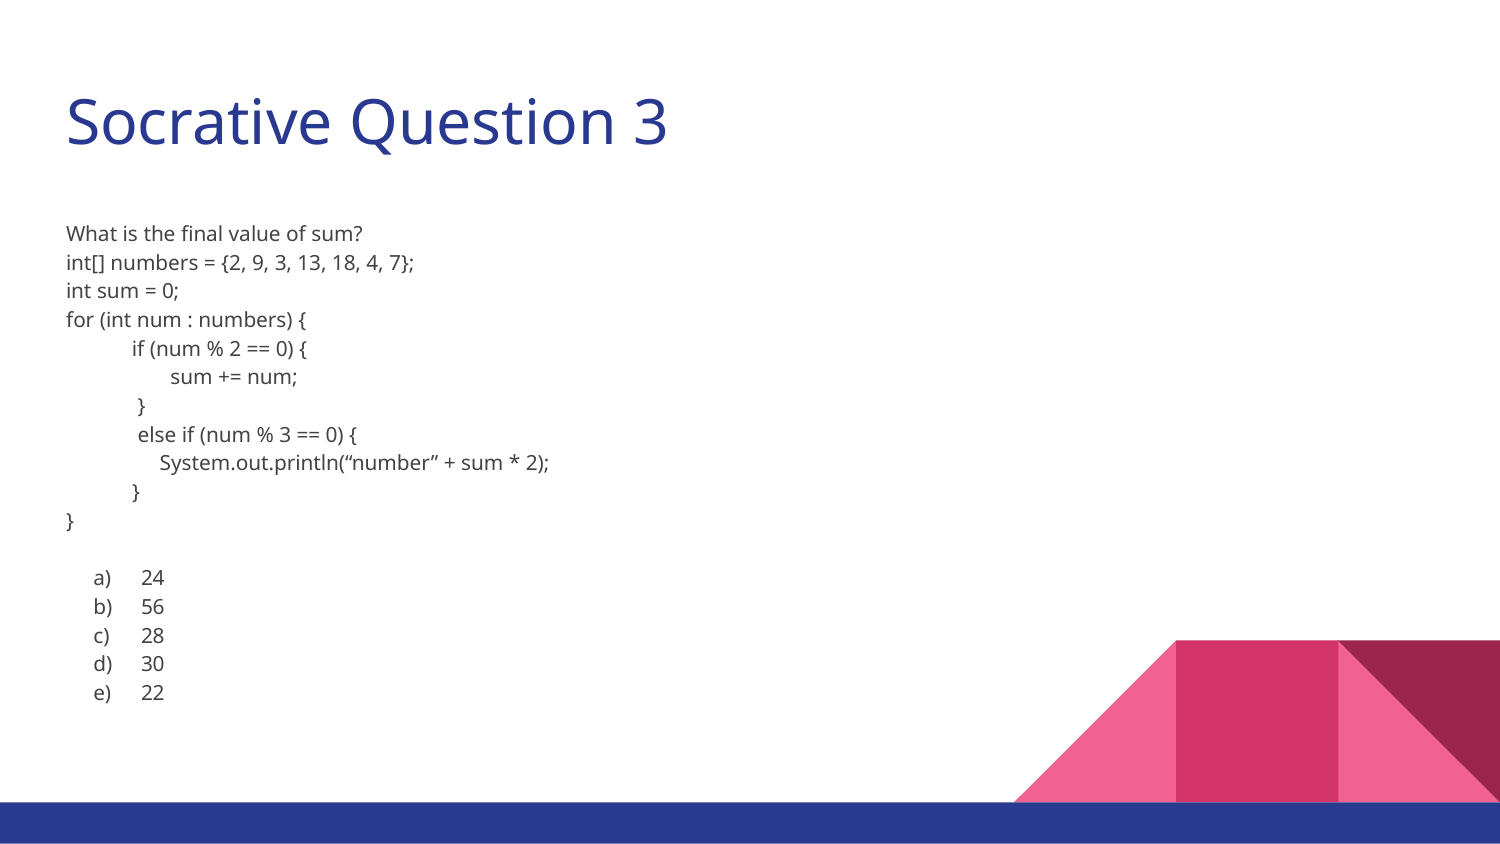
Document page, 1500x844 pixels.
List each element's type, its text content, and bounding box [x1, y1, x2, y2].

list What is the final value of sum? int[] numbers = {2, 9, 3, 13, 18, 4, 7}; int sum = 0; for (int num : numbers) { if (num % 2 == 0) { sum += num; } else if (num % 3 == 0) { System.out.println(“number” + sum * 2); } } 24 56 28 30 22 [51, 201, 1449, 750]
title Socrative Question 3 [51, 67, 1449, 167]
